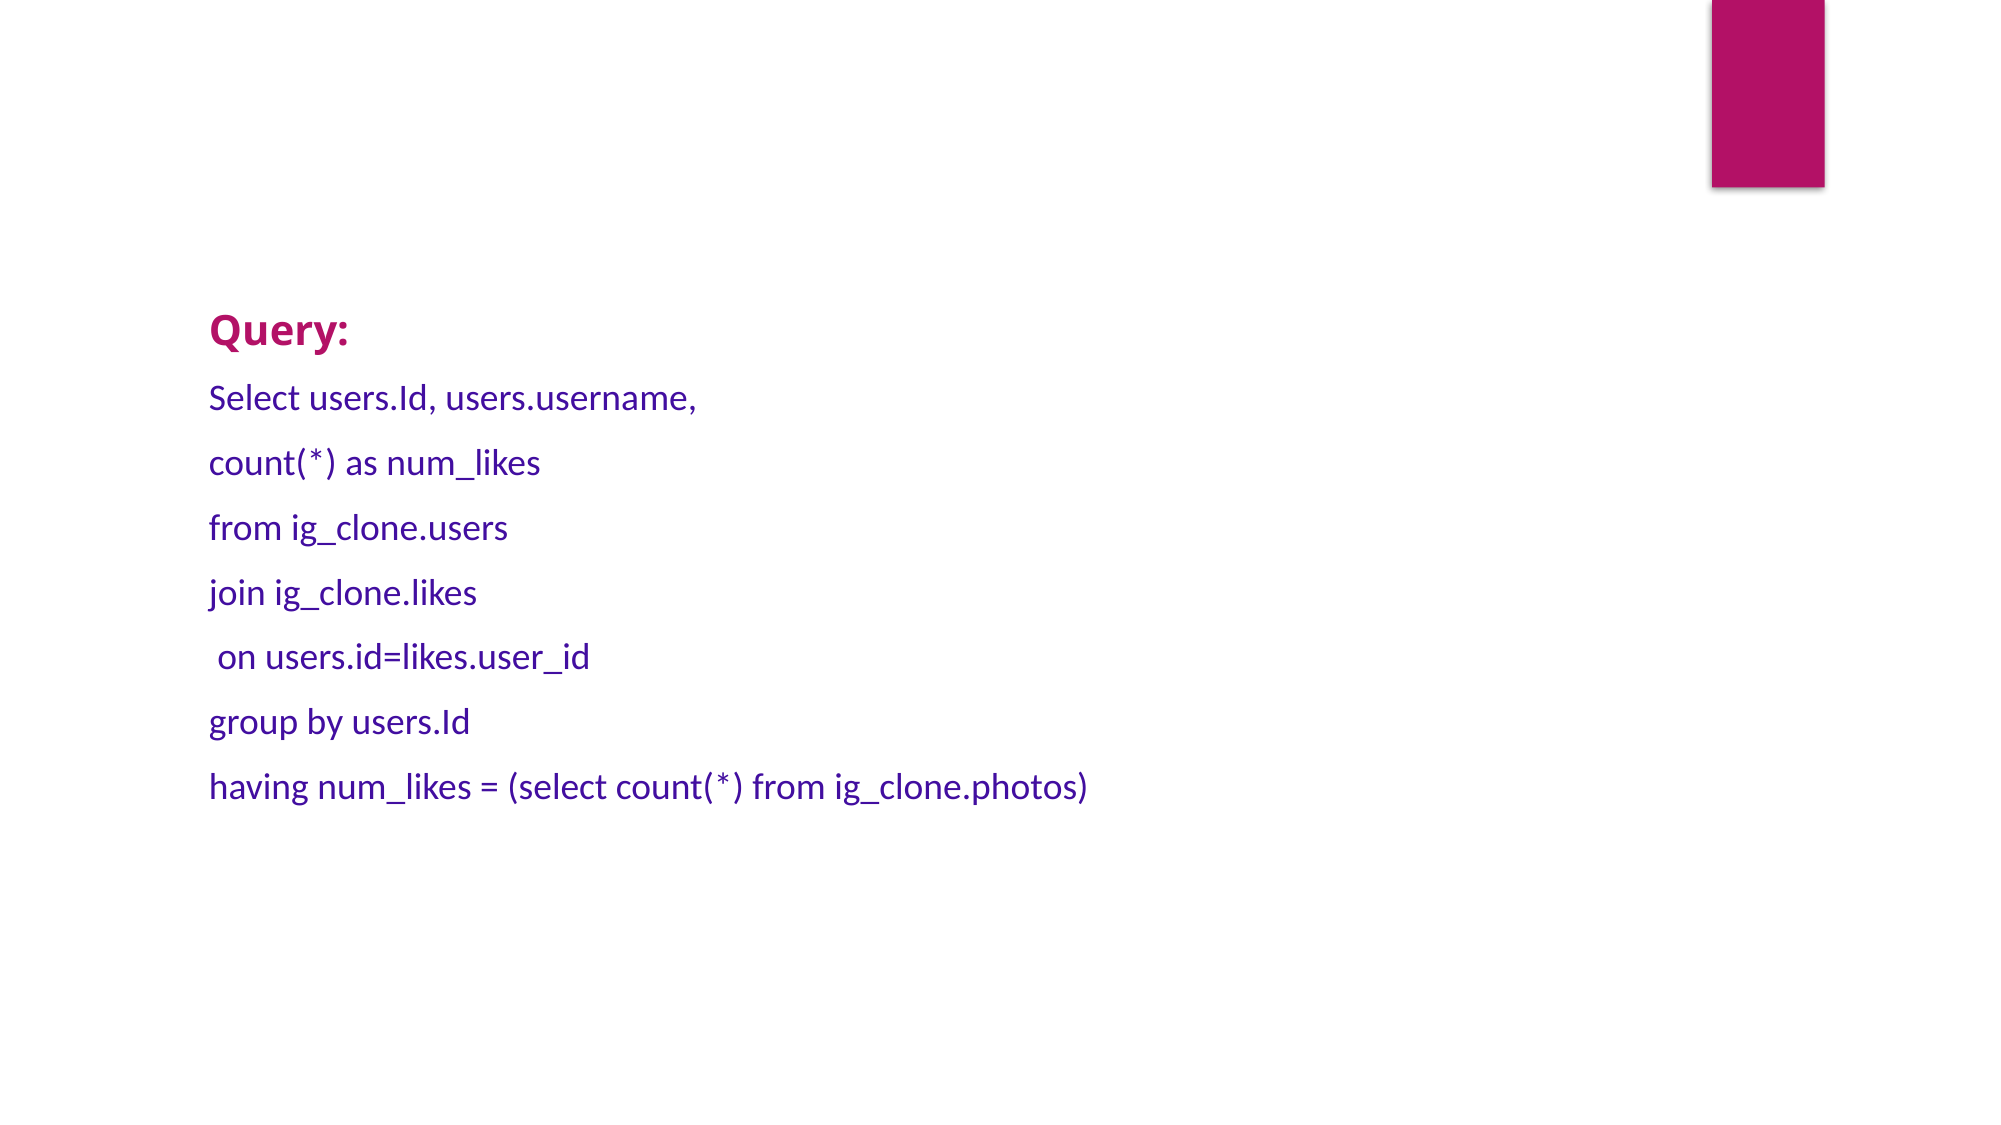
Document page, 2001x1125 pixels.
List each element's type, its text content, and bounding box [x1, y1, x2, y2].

text_box Query: Select users.Id, users.username, count(*) as num_likes from ig_clone.users join ig_clone.likes on users.id=likes.user_id group by users.Id having num_likes = (select count(*) from ig_clone.photos) [194, 292, 1484, 815]
